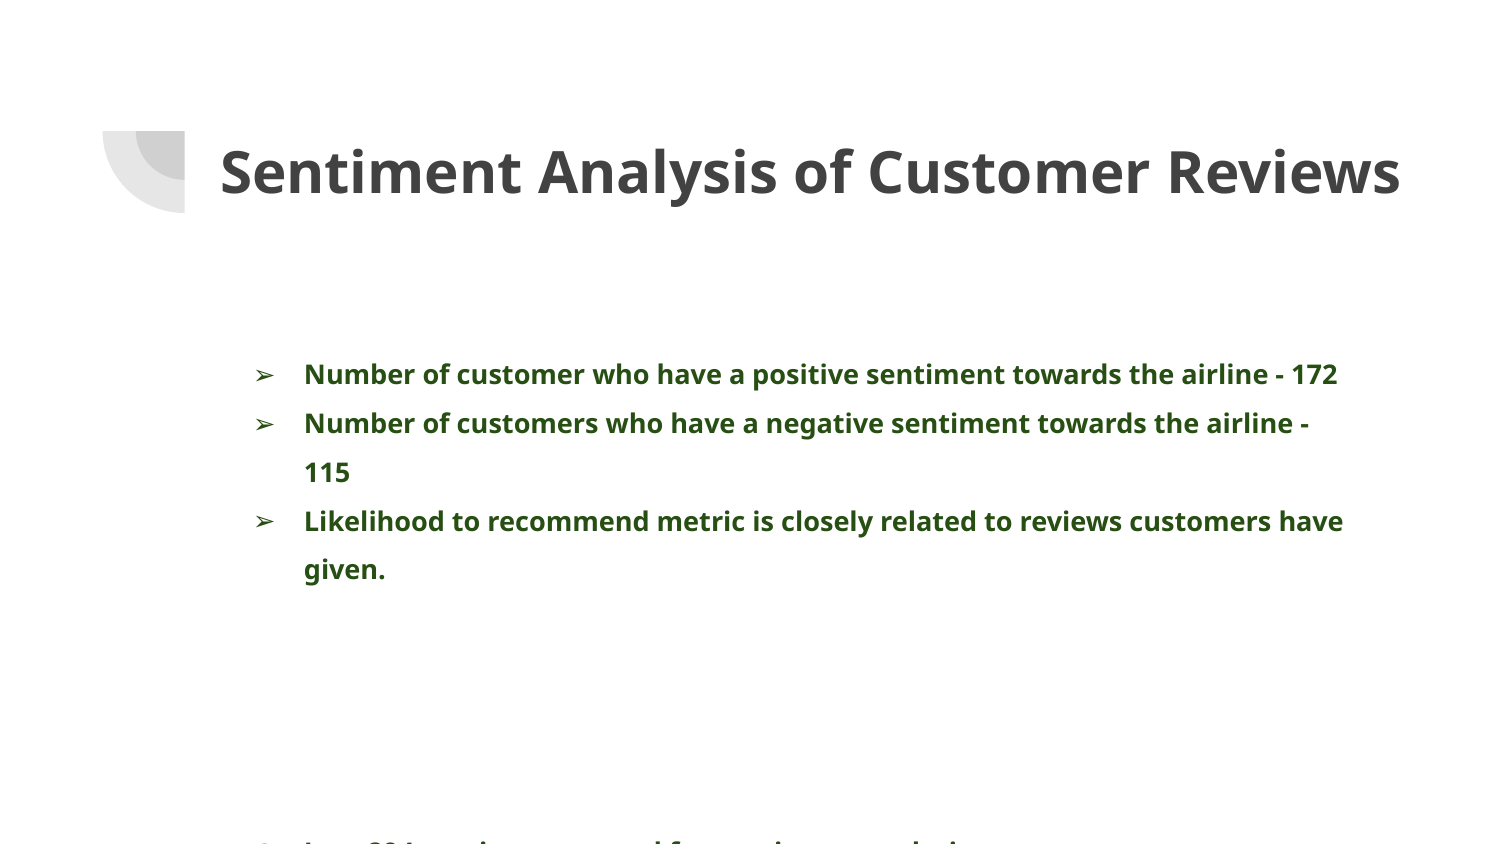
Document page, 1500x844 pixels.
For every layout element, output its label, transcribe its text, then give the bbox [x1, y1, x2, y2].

list Number of customer who have a positive sentiment towards the airline - 172 Number of customers who have a negative sentiment towards the airline - 115 Likelihood to recommend metric is closely related to reviews customers have given. Last 294 entries were used for sentiment analysis [213, 326, 1368, 744]
title Sentiment Analysis of Customer Reviews [205, 120, 1428, 284]
